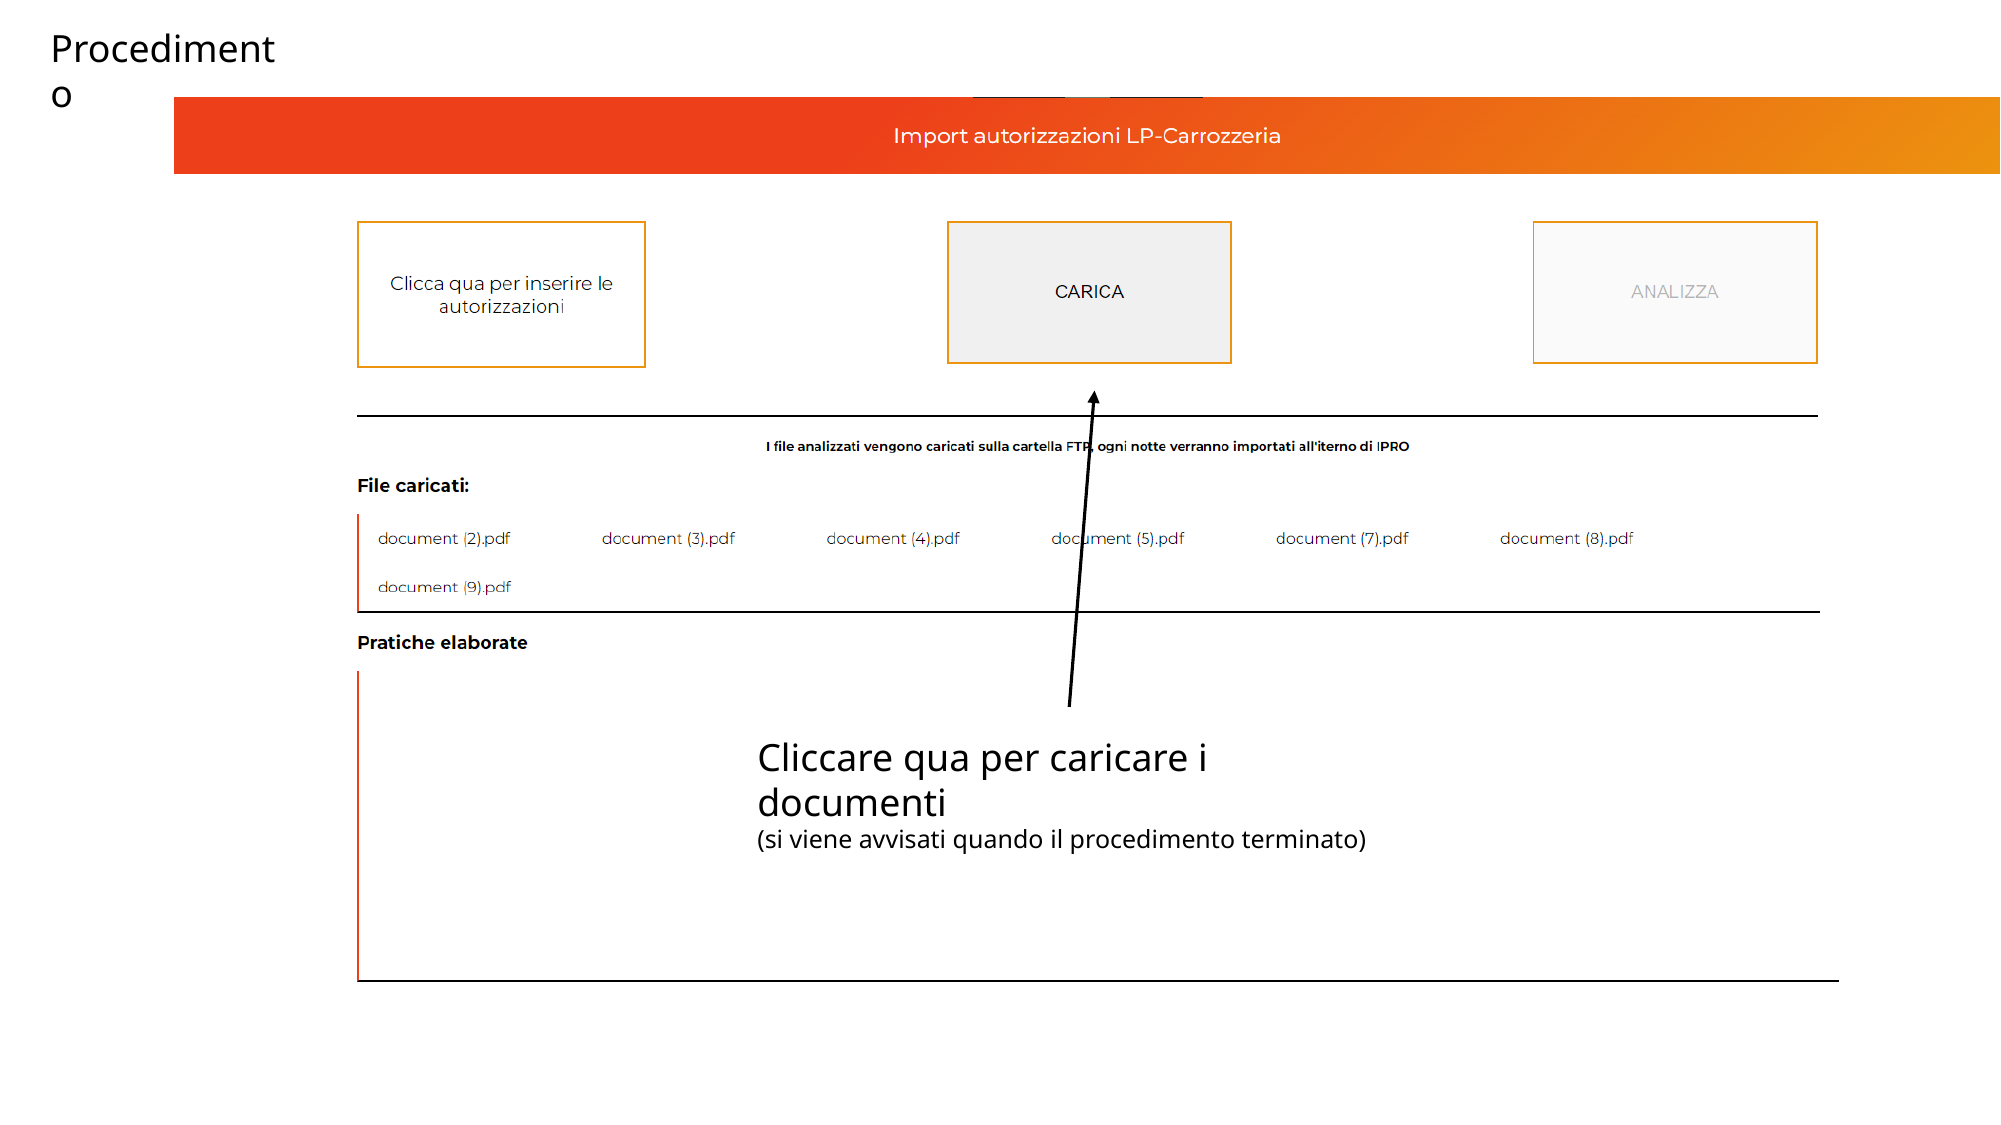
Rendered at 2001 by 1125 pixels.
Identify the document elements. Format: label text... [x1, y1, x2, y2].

picture [173, 97, 2000, 1125]
text_box Procedimento [35, 17, 296, 123]
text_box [1068, 390, 1096, 708]
